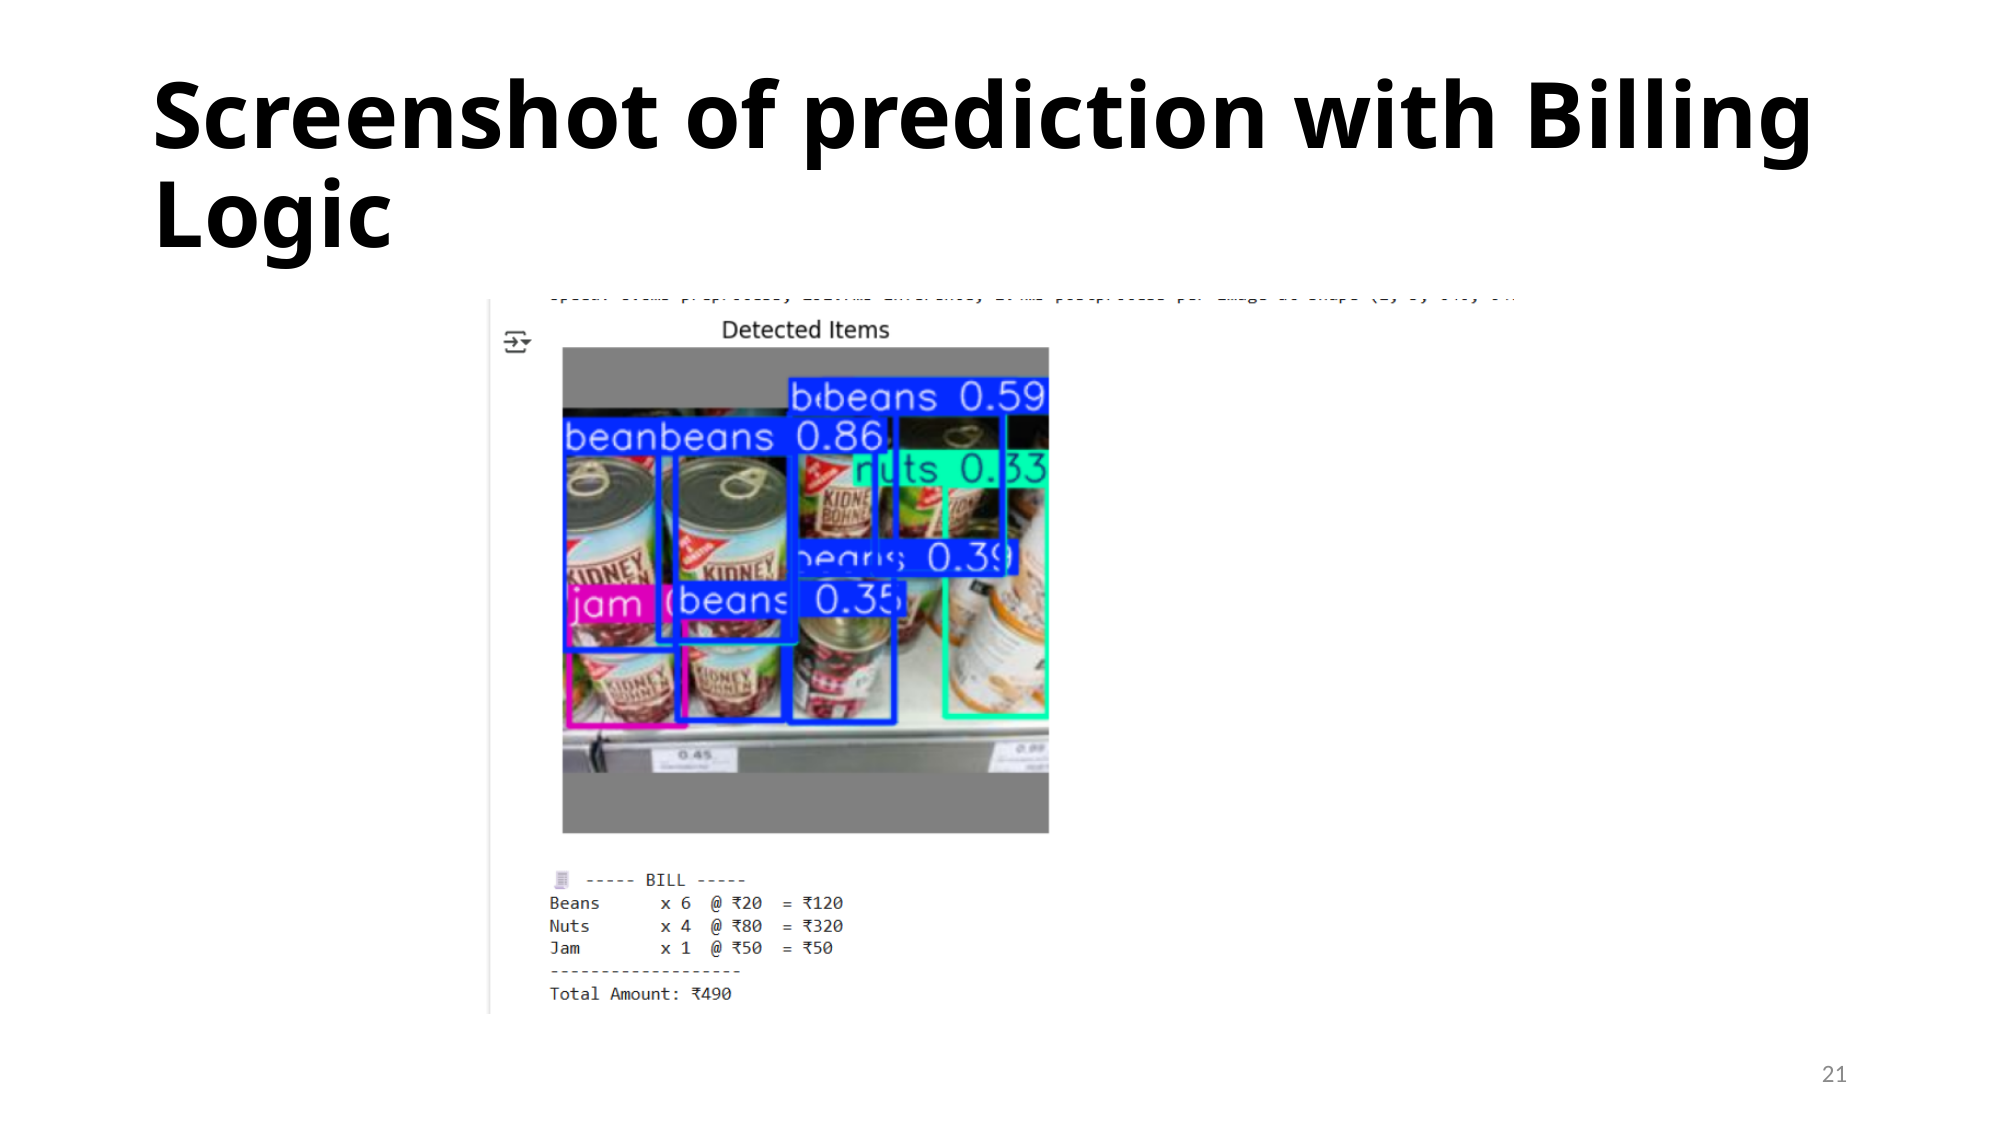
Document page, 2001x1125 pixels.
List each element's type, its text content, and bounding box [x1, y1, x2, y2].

slide_number 21 [1412, 1042, 1863, 1103]
title Screenshot of prediction with Billing Logic [137, 59, 1863, 278]
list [486, 299, 1514, 1014]
